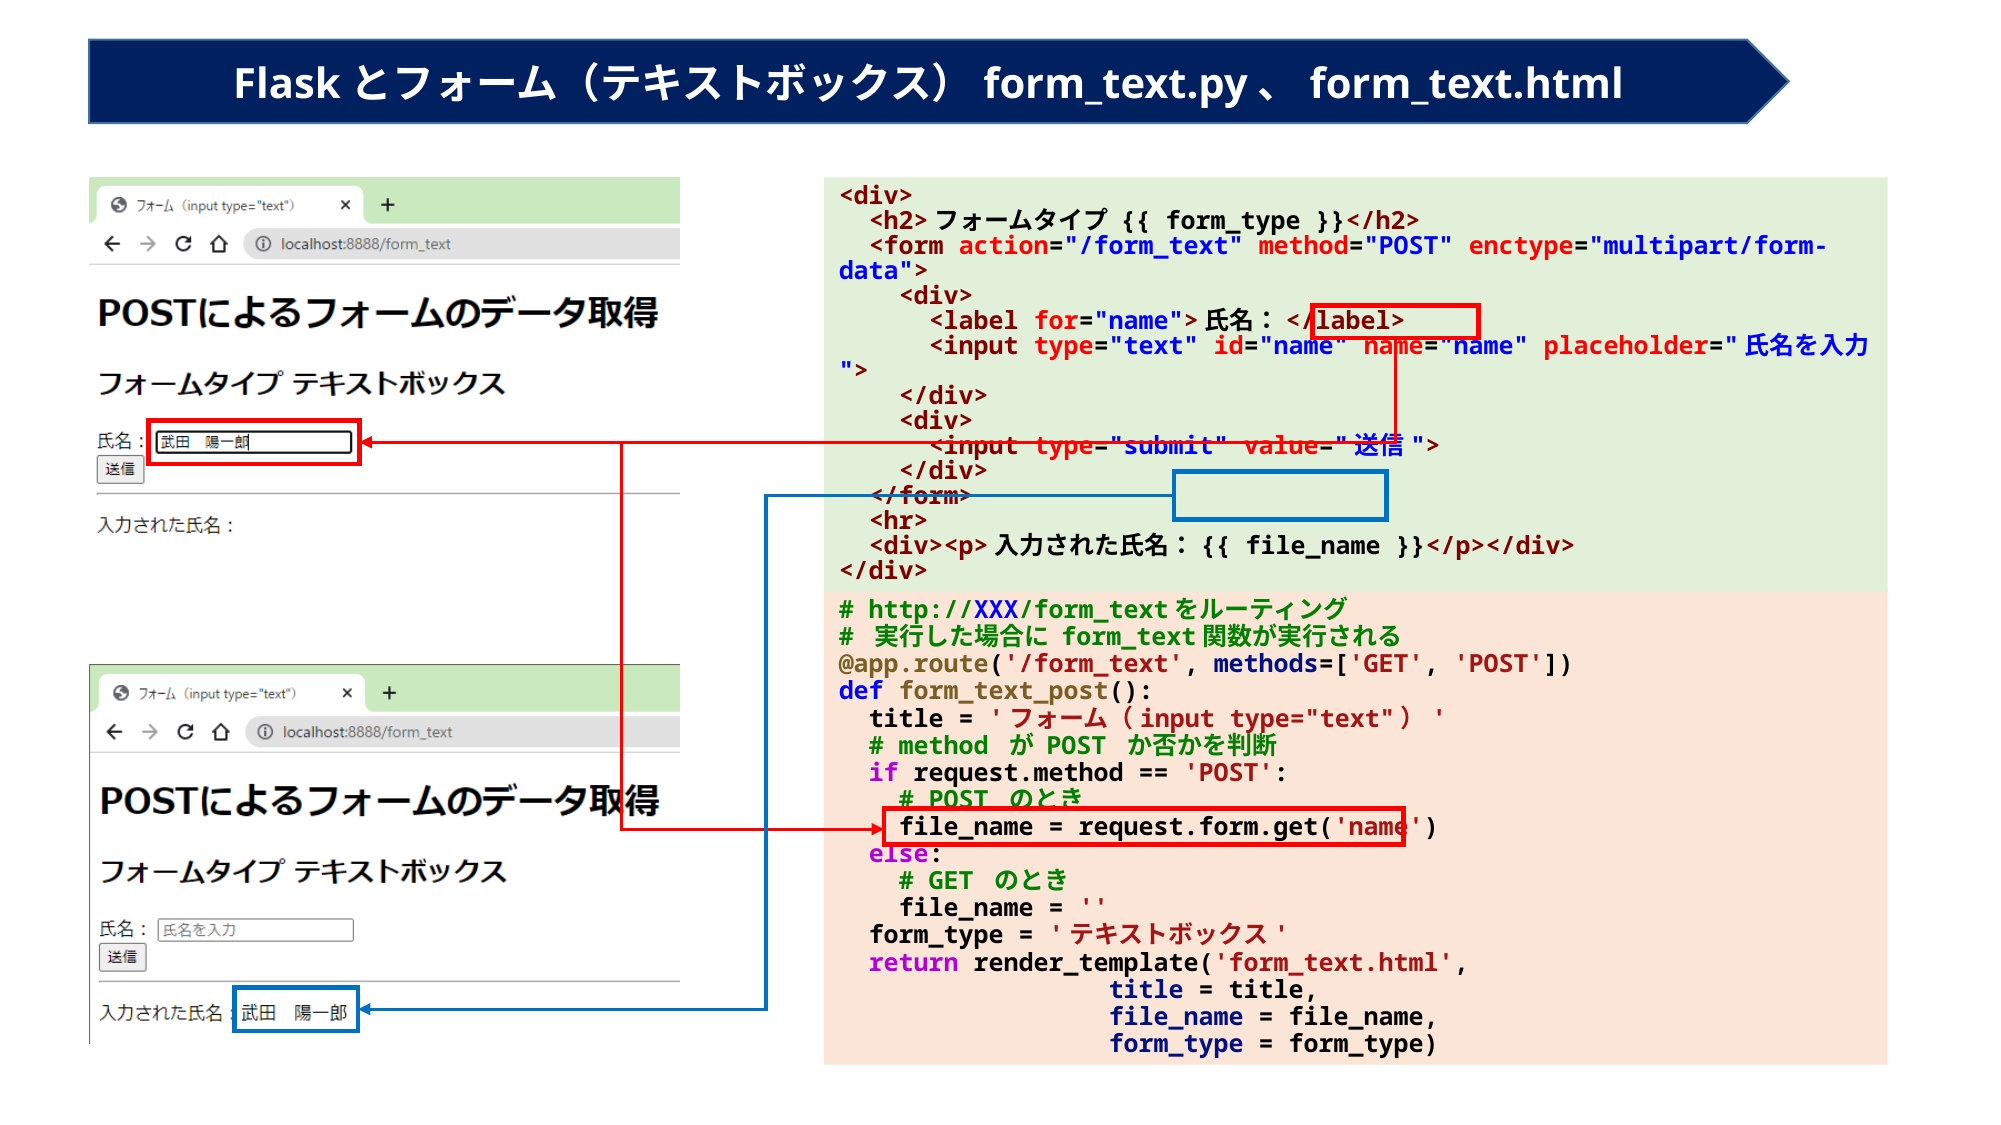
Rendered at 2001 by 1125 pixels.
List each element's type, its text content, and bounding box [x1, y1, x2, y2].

picture [89, 177, 680, 564]
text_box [359, 442, 884, 495]
text_box [1312, 304, 1480, 339]
text_box [1174, 807, 1405, 845]
text_box <div> <h2>フォームタイプ {{ form_type }}</h2> <form action="/form_text" method="POST" enctype="multipart/form-data"> <div> <label for="name">氏名：</label> <input type="text" id="name" name="name" placeholder="氏名を入力"> </div> <div> <input type="submit" value="送信"> </div> </form> <hr> <div><p>入力された氏名：{{ file_name }}</p></div> </div> [823, 177, 1888, 592]
text_box # http://XXX/form_textをルーティング # 実行した場合に form_text関数が実行される @app.route('/form_text', methods=['GET', 'POST']) def form_text_post(): title = 'フォーム（input type="text"）' # method が POST か否かを判断 if request.method == 'POST': # POST のとき file_name = request.form.get('name') else: # GET のとき file_name = '' form_type = 'テキストボックス' return render_template('form_text.html', title = title, file_name = file_name, form_type = form_type) [823, 592, 1888, 1065]
text_box Flaskとフォーム（テキストボックス）form_text.py、form_text.html [88, 38, 1791, 125]
text_box [1173, 471, 1387, 521]
picture [89, 664, 680, 1044]
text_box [359, 338, 1396, 443]
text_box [357, 495, 1174, 1010]
